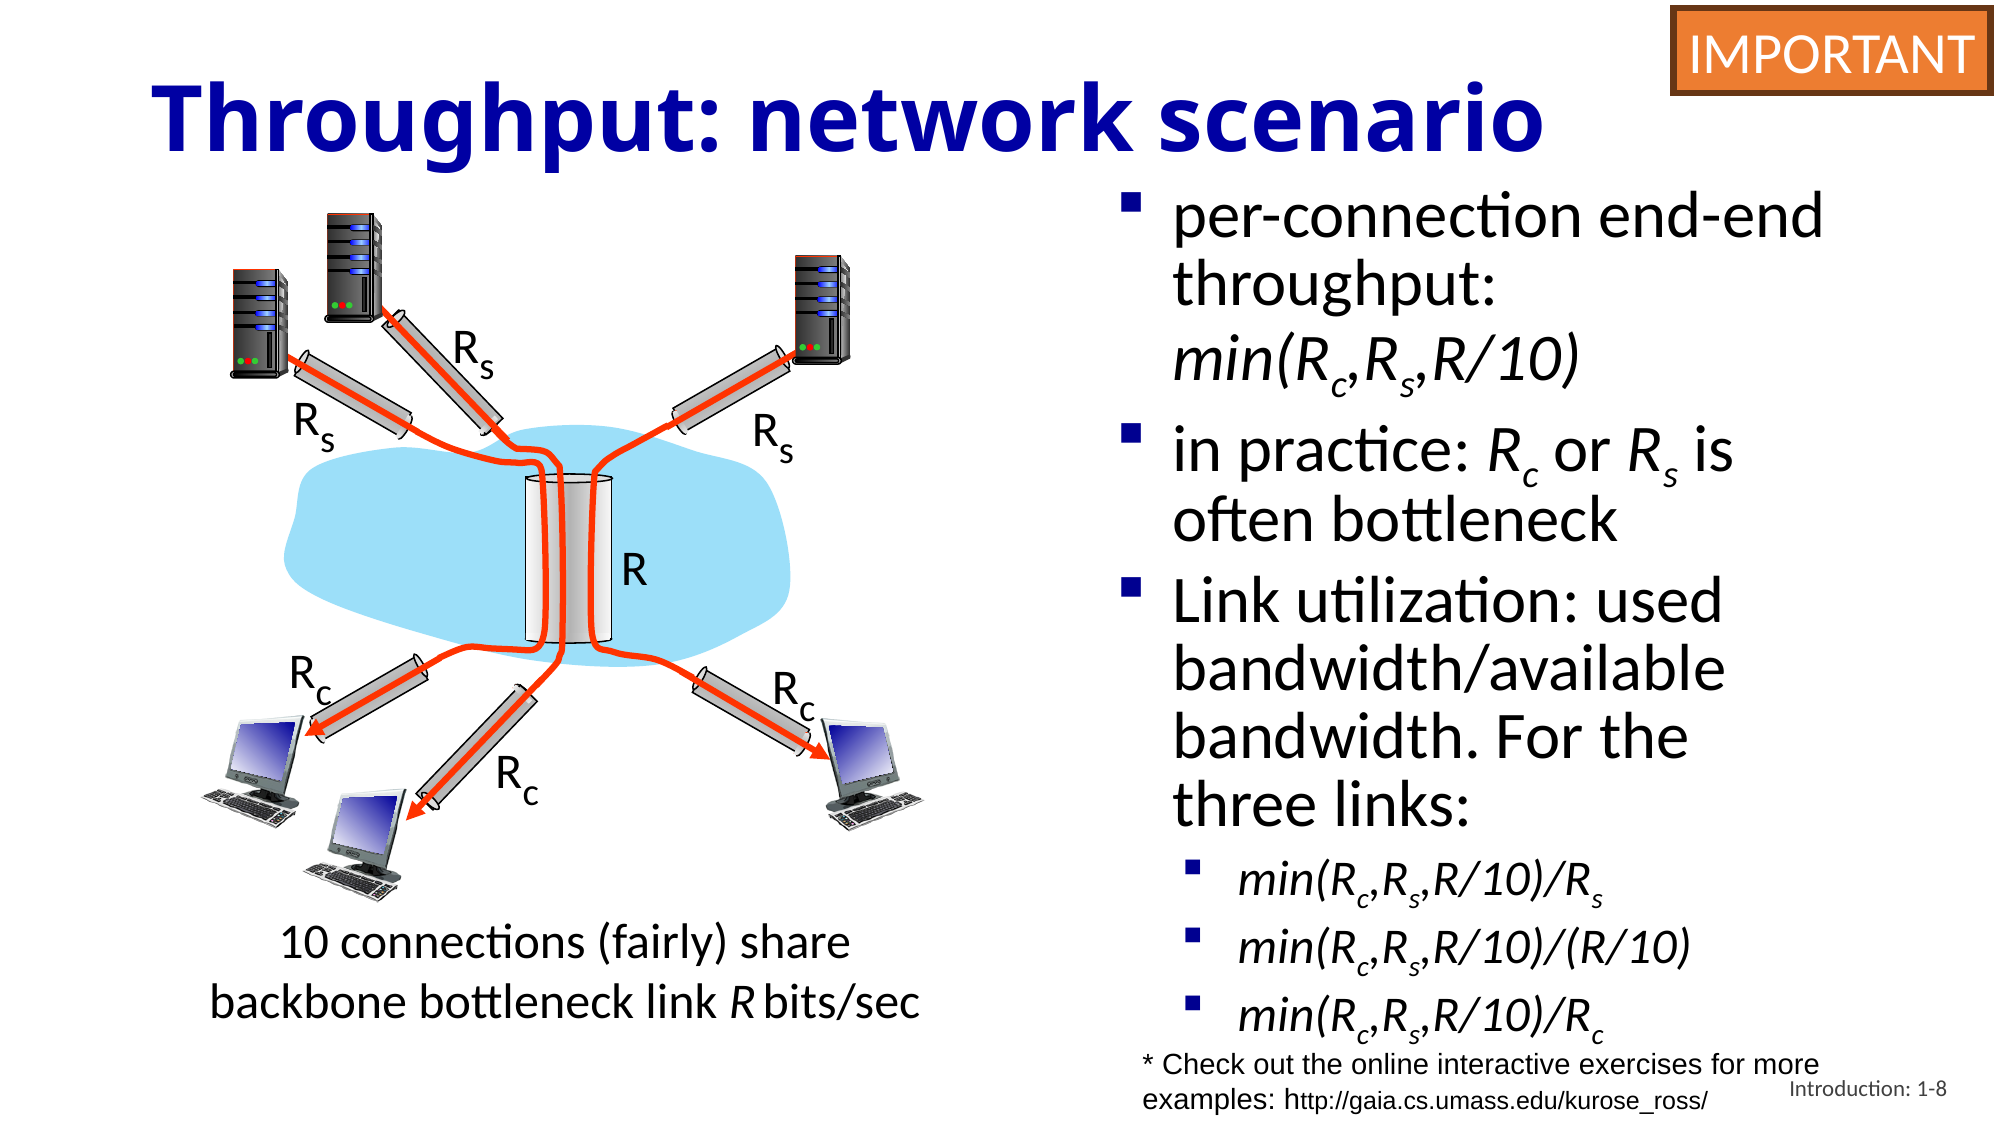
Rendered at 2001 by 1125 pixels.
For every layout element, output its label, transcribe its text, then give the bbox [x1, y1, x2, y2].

text_box IMPORTANT [1672, 7, 1992, 94]
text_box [174, 213, 955, 1038]
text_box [1100, 175, 1867, 1124]
title Throughput: network scenario [135, 47, 1861, 195]
slide_number Introduction: 1-8 [1867, 1056, 1963, 1117]
